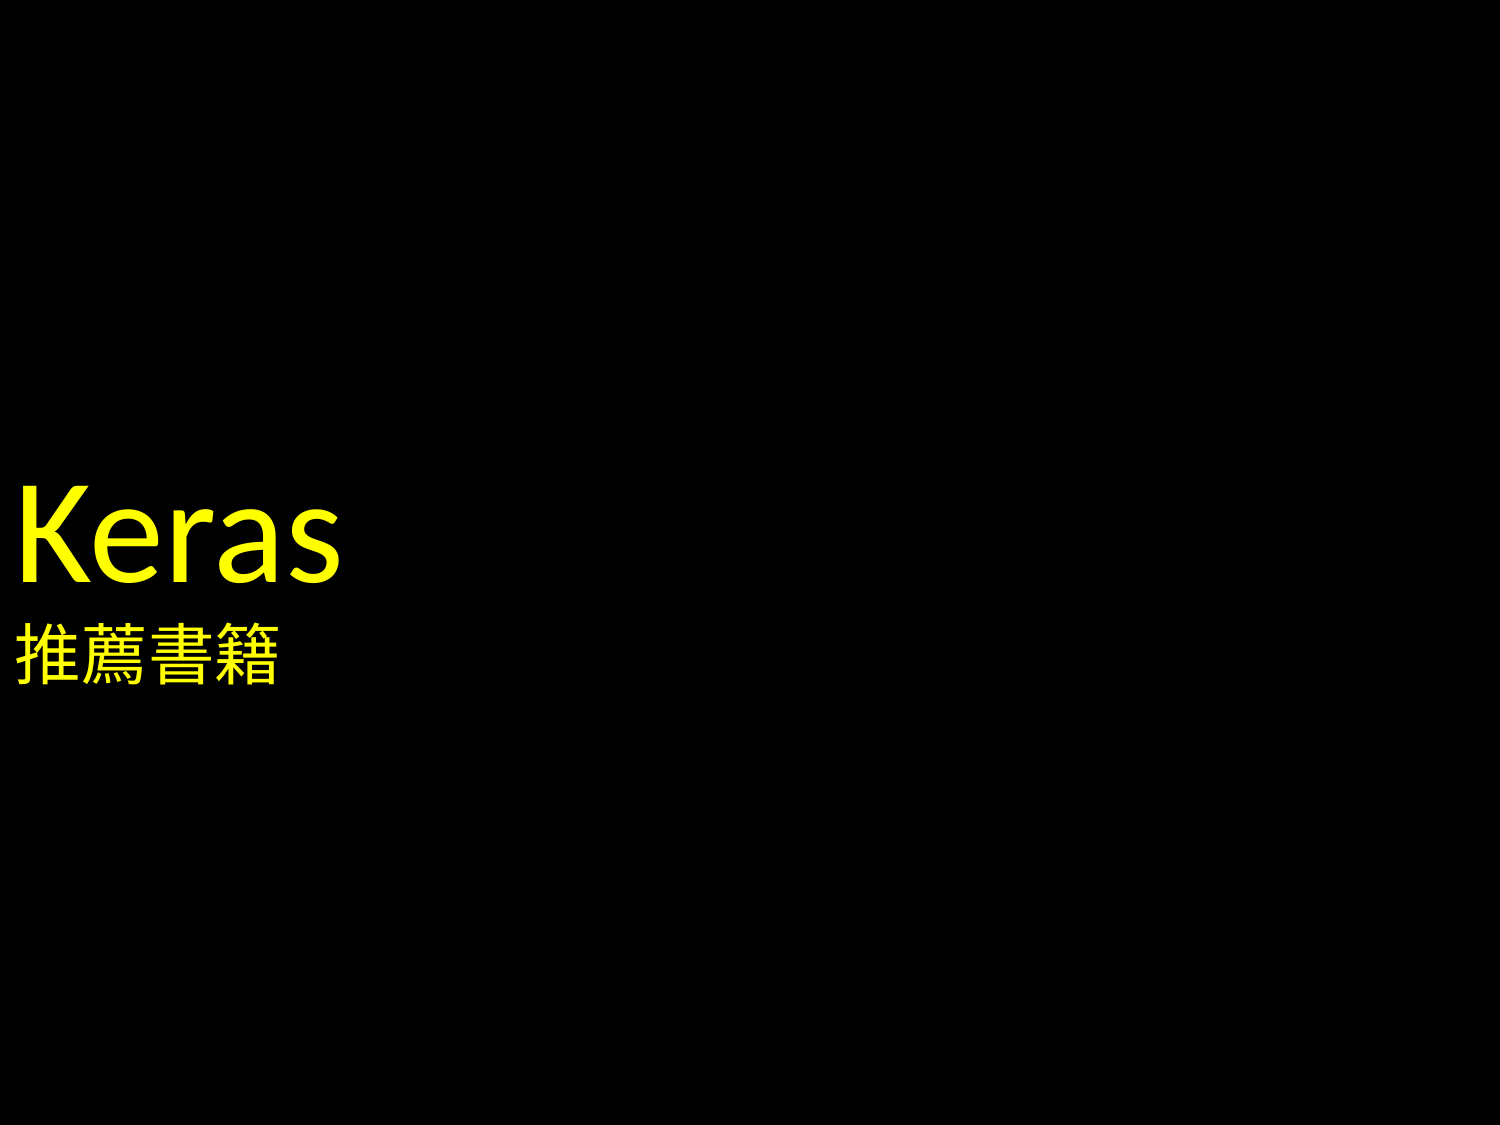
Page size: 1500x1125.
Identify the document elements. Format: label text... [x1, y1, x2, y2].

text_box Keras 推薦書籍 [0, 0, 1500, 1125]
